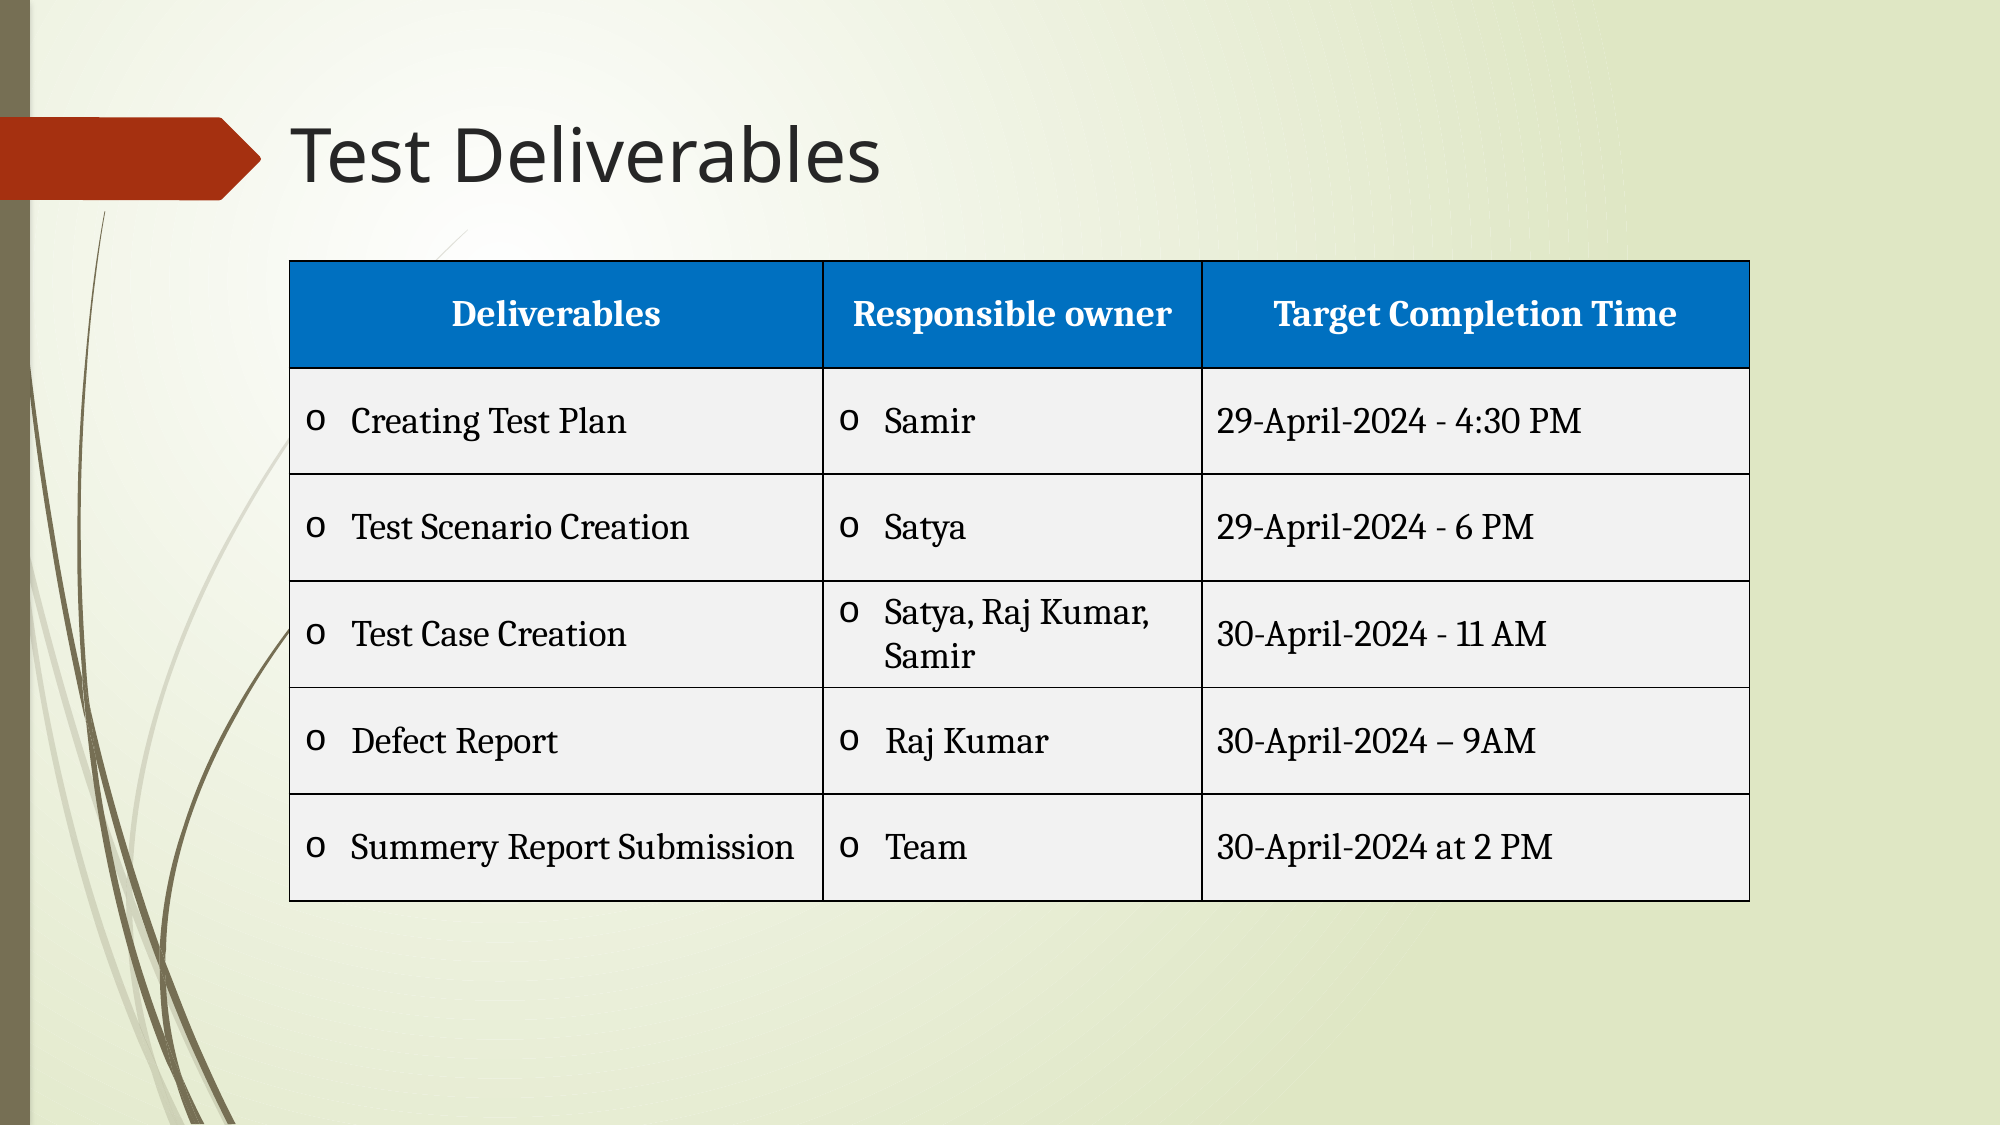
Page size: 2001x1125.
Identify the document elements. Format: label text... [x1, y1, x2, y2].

table_cell Samir [824, 369, 1201, 473]
table_cell Team [824, 795, 1201, 900]
title Test Deliverables [275, 99, 1851, 209]
table_cell 29-April-2024 - 6 PM [1203, 475, 1749, 580]
table_cell 29-April-2024 - 4:30 PM [1203, 369, 1749, 473]
table_cell Defect Report [290, 688, 822, 793]
table_cell Raj Kumar [824, 688, 1201, 793]
table_cell Test Scenario Creation [290, 475, 822, 580]
table_cell Summery Report Submission [290, 795, 822, 900]
table_cell Satya, Raj Kumar, Samir [824, 582, 1201, 687]
table_cell Satya [824, 475, 1201, 580]
table_cell 30-April-2024 – 9AM [1203, 688, 1749, 793]
table_cell 30-April-2024 at 2 PM [1203, 795, 1749, 900]
table_cell 30-April-2024 - 11 AM [1203, 582, 1749, 687]
table_cell Creating Test Plan [290, 369, 822, 473]
table_header Deliverables [290, 262, 822, 367]
table_cell Test Case Creation [290, 582, 822, 687]
table_header Responsible owner [824, 262, 1201, 367]
table_header Target Completion Time [1203, 262, 1749, 367]
